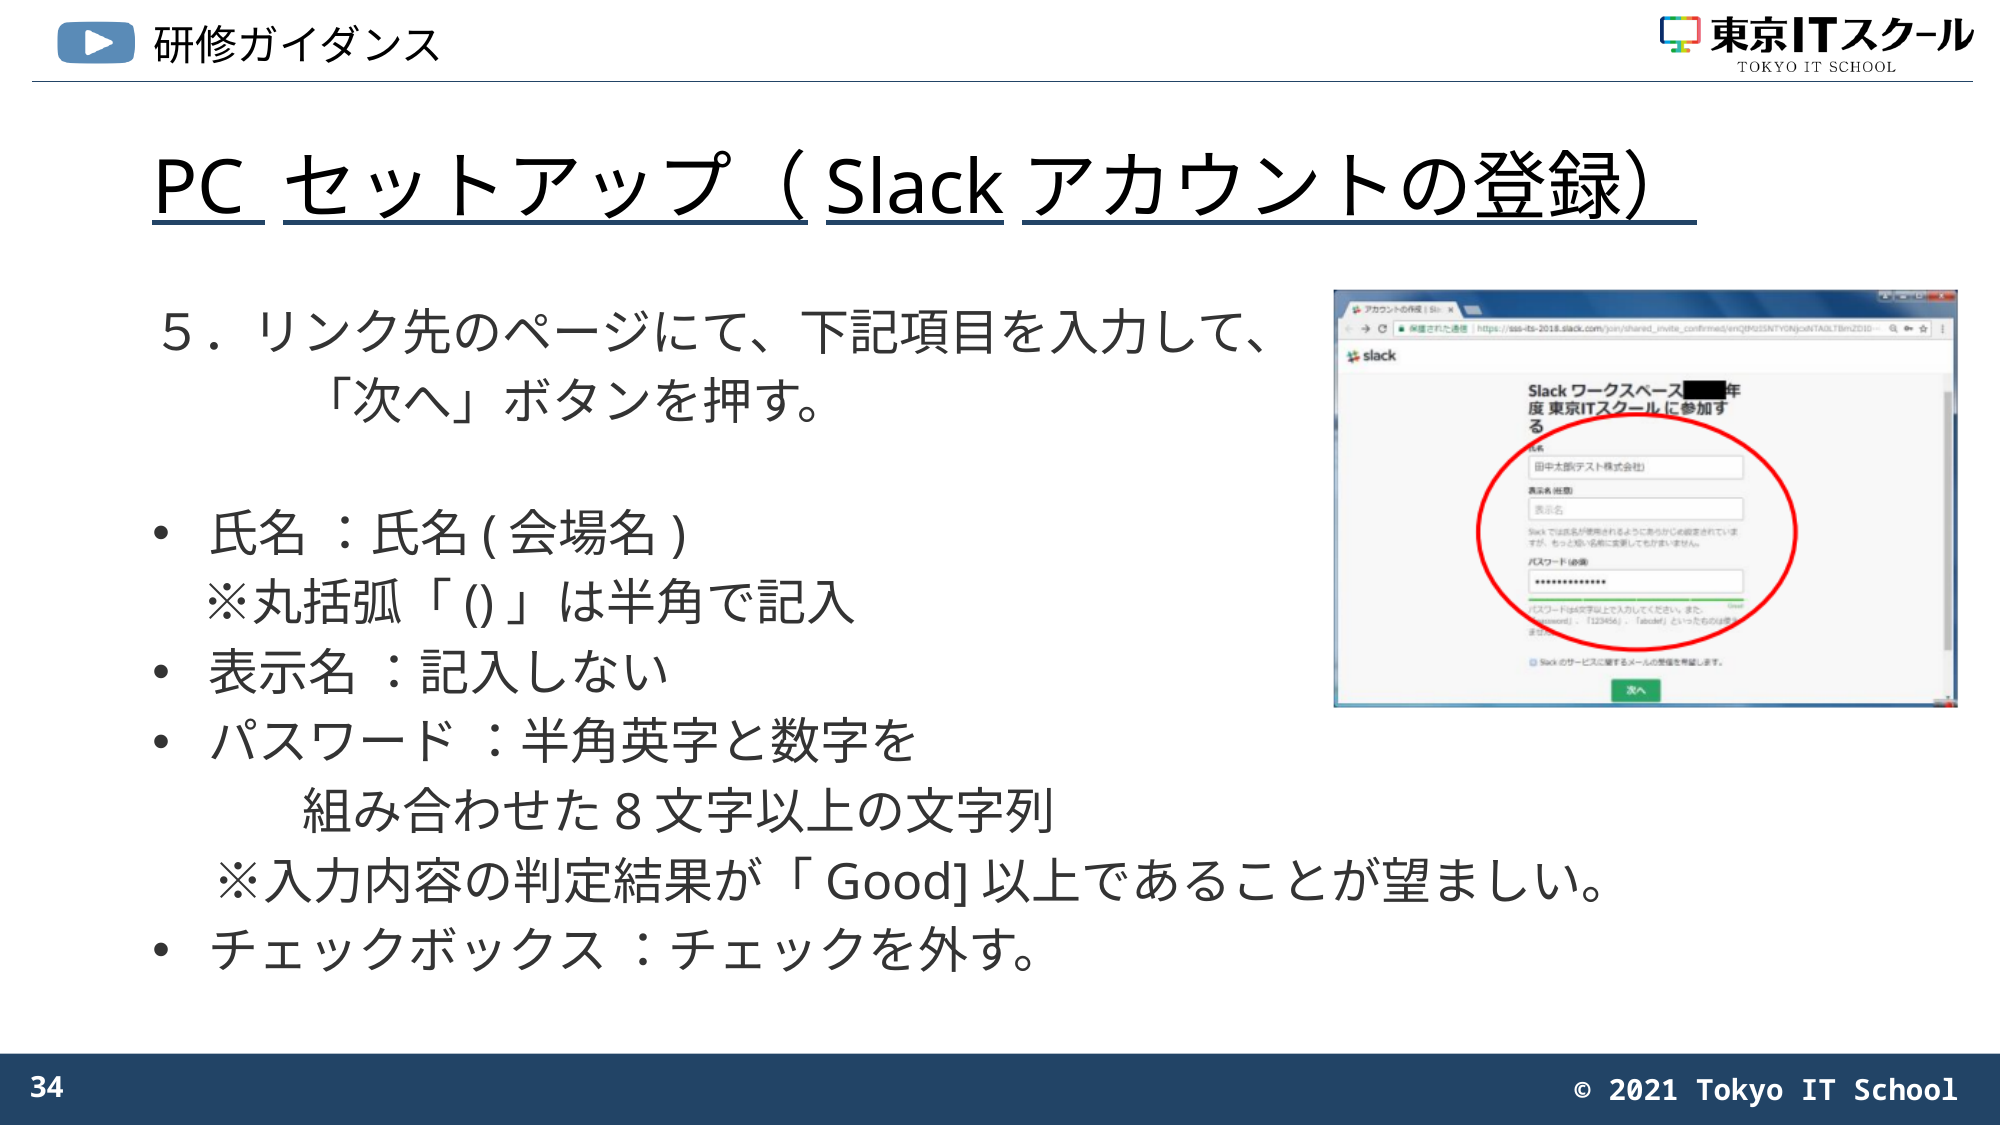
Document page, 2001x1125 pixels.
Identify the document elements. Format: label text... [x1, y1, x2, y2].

picture [1660, 16, 1974, 72]
slide_number 34 [15, 1058, 466, 1119]
picture [1321, 277, 1971, 715]
list ５．リンク先のページにて、下記項目を入力して、 「次へ」ボタンを押す。 氏名 ：氏名(会場名) ※丸括弧「()」は半角で記入 表示名 ：記入しない パスワード ：半角英字と数字を 組み合わせた8文字以上の文字列 ※入力内容の判定結果が「Good]以上であることが望ましい。 チェックボックス ：チェックを外す。 [137, 299, 1794, 1014]
title PC セットアップ（Slackアカウントの登録） [137, 102, 1863, 278]
text_box 研修ガイダンス [138, 13, 675, 75]
